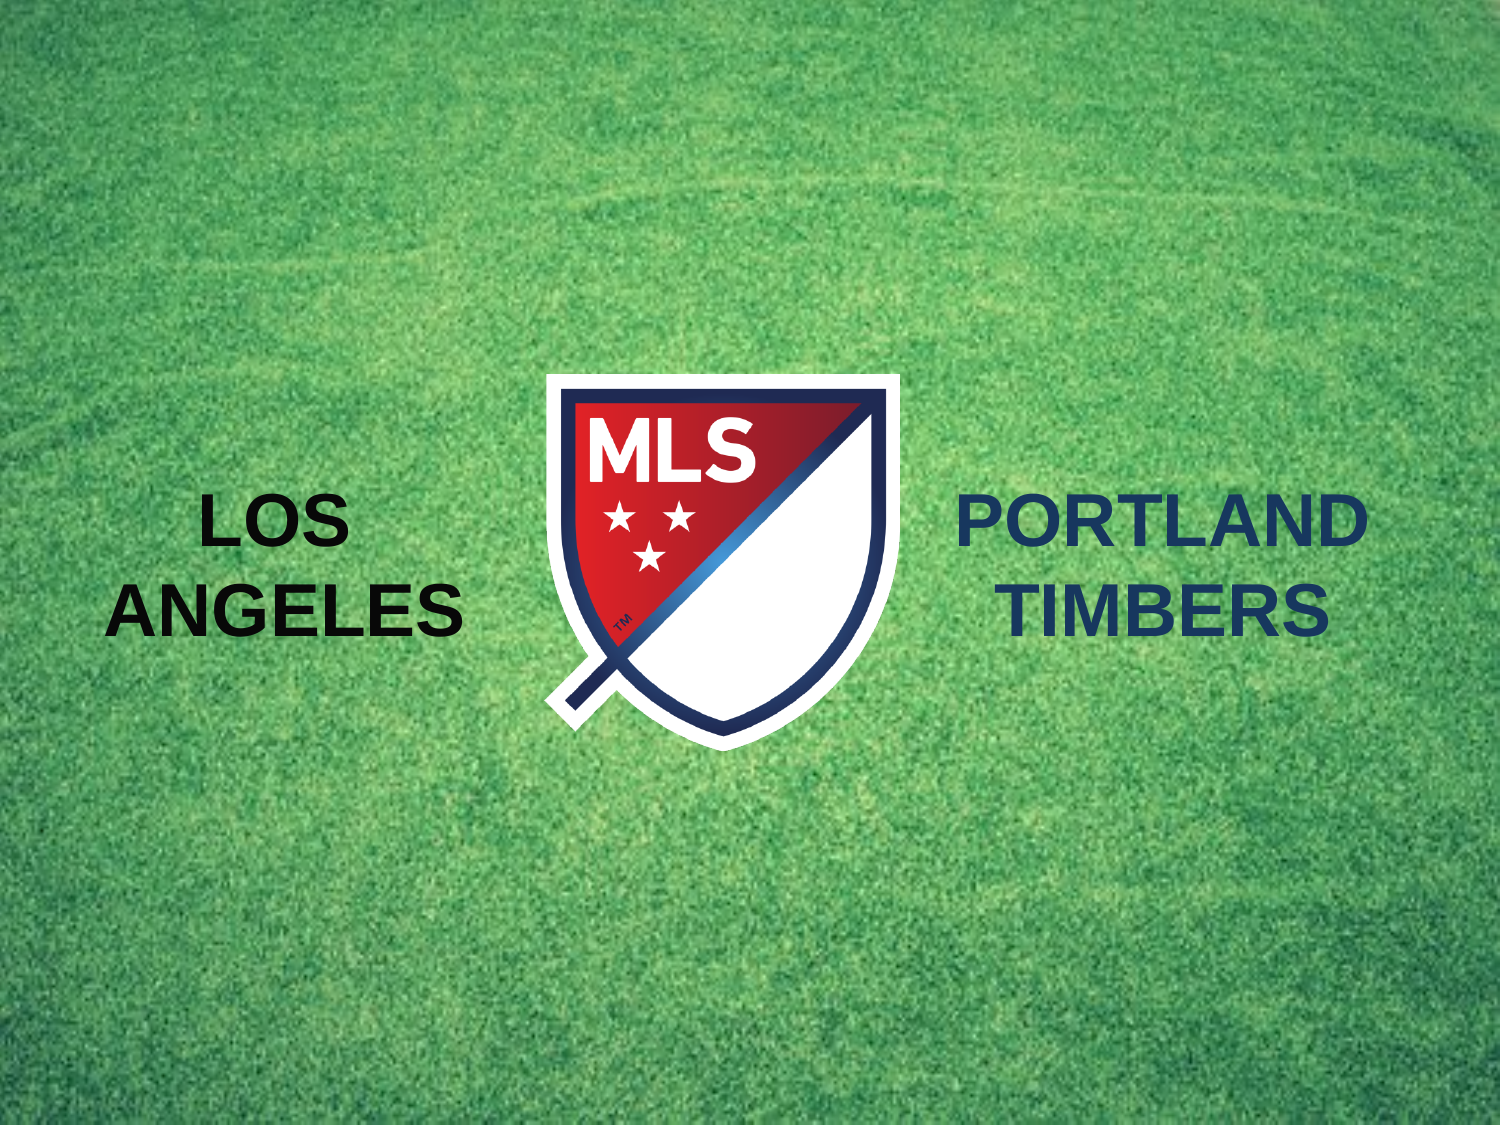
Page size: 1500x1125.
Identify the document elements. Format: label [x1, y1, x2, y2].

text_box [86, 374, 1389, 751]
picture [0, 0, 1500, 1125]
